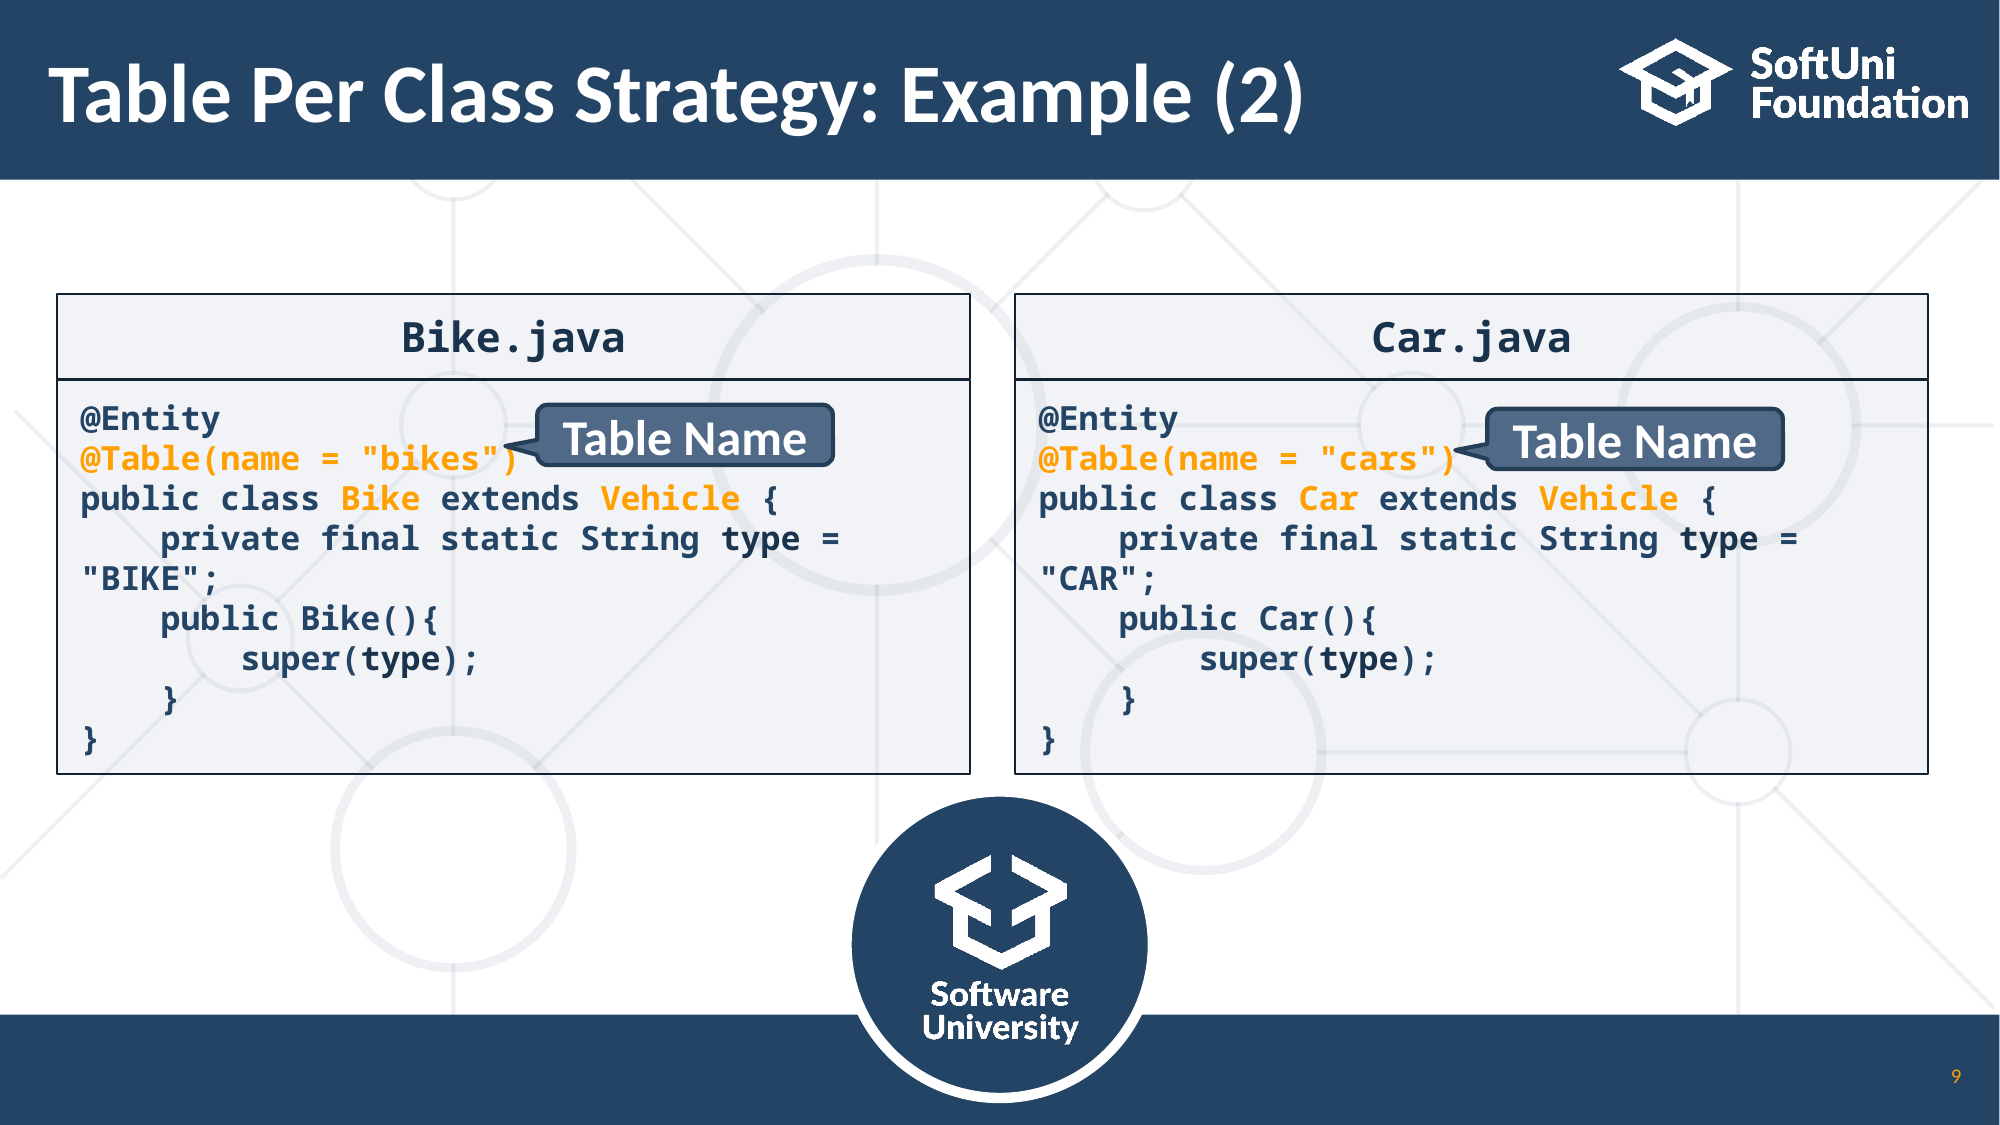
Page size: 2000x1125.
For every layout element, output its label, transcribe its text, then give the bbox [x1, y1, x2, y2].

text_box Car.java [1015, 293, 1928, 379]
text_box Bike.java [57, 293, 970, 379]
text_box @Entity @Table(name = "bikes") public class Bike extends Vehicle { private final static String type = "BIKE"; public Bike(){ super(type); } } [57, 379, 970, 775]
text_box Table Name [503, 402, 836, 468]
title Table Per Class Strategy: Example (2) [31, 16, 1591, 162]
text_box Table Name [1453, 406, 1786, 472]
text_box @Entity @Table(name = "cars") public class Car extends Vehicle { private final static String type = "CAR"; public Car(){ super(type); } } [1015, 379, 1928, 775]
picture [921, 854, 1079, 1049]
picture [1618, 38, 1968, 126]
slide_number 9 [1896, 1049, 1968, 1101]
